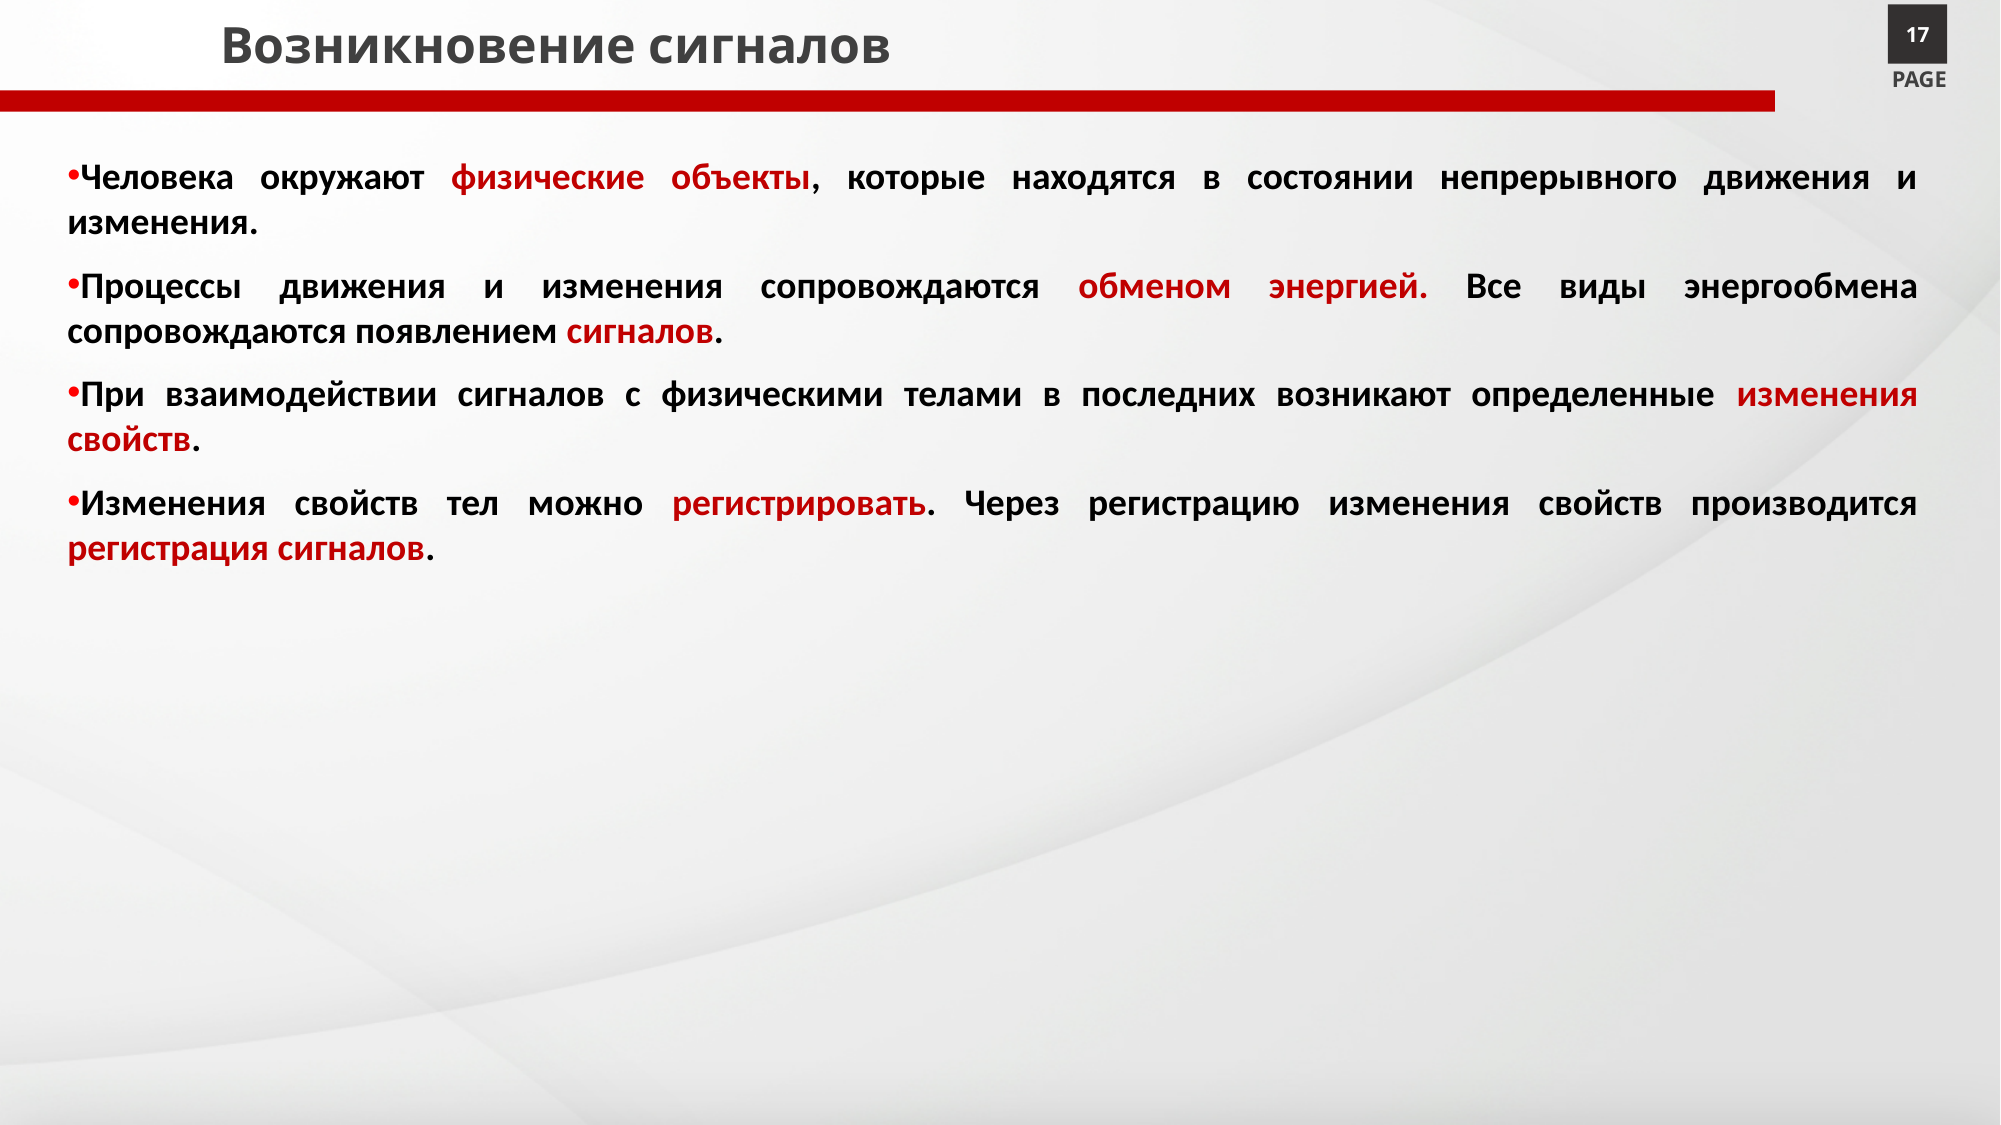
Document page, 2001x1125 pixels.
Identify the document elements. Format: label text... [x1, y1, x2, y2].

picture [0, 0, 2001, 1125]
text_box Человека окружают физические объекты, которые находятся в состоянии непрерывного движения и изменения. Процессы движения и изменения сопровождаются обменом энергией. Все виды энергообмена сопровождаются появлением сигналов. При взаимодействии сигналов с физическими телами в последних возникают определенные изменения свойств. Изменения свойств тел можно регистрировать. Через регистрацию изменения свойств производится регистрация сигналов. [52, 144, 1934, 576]
text_box PAGE [1877, 58, 1962, 100]
text_box 17 [1887, 3, 1948, 65]
title Возникновение сигналов [205, 4, 1775, 90]
text_box [0, 90, 1775, 112]
